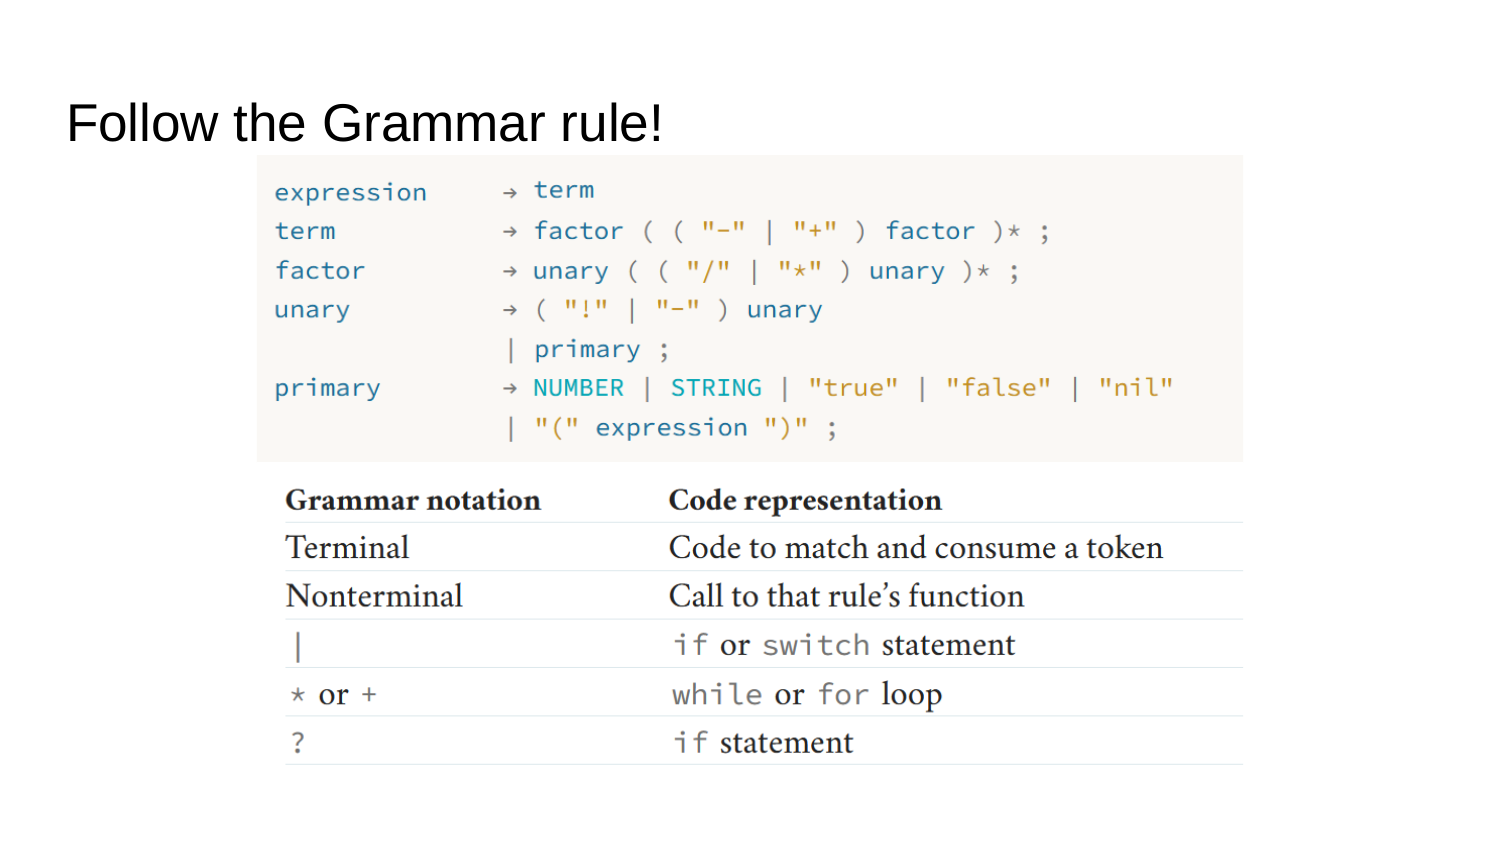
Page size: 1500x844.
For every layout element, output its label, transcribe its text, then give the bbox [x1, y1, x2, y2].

picture [256, 155, 1244, 772]
title Follow the Grammar rule! [51, 72, 1449, 167]
